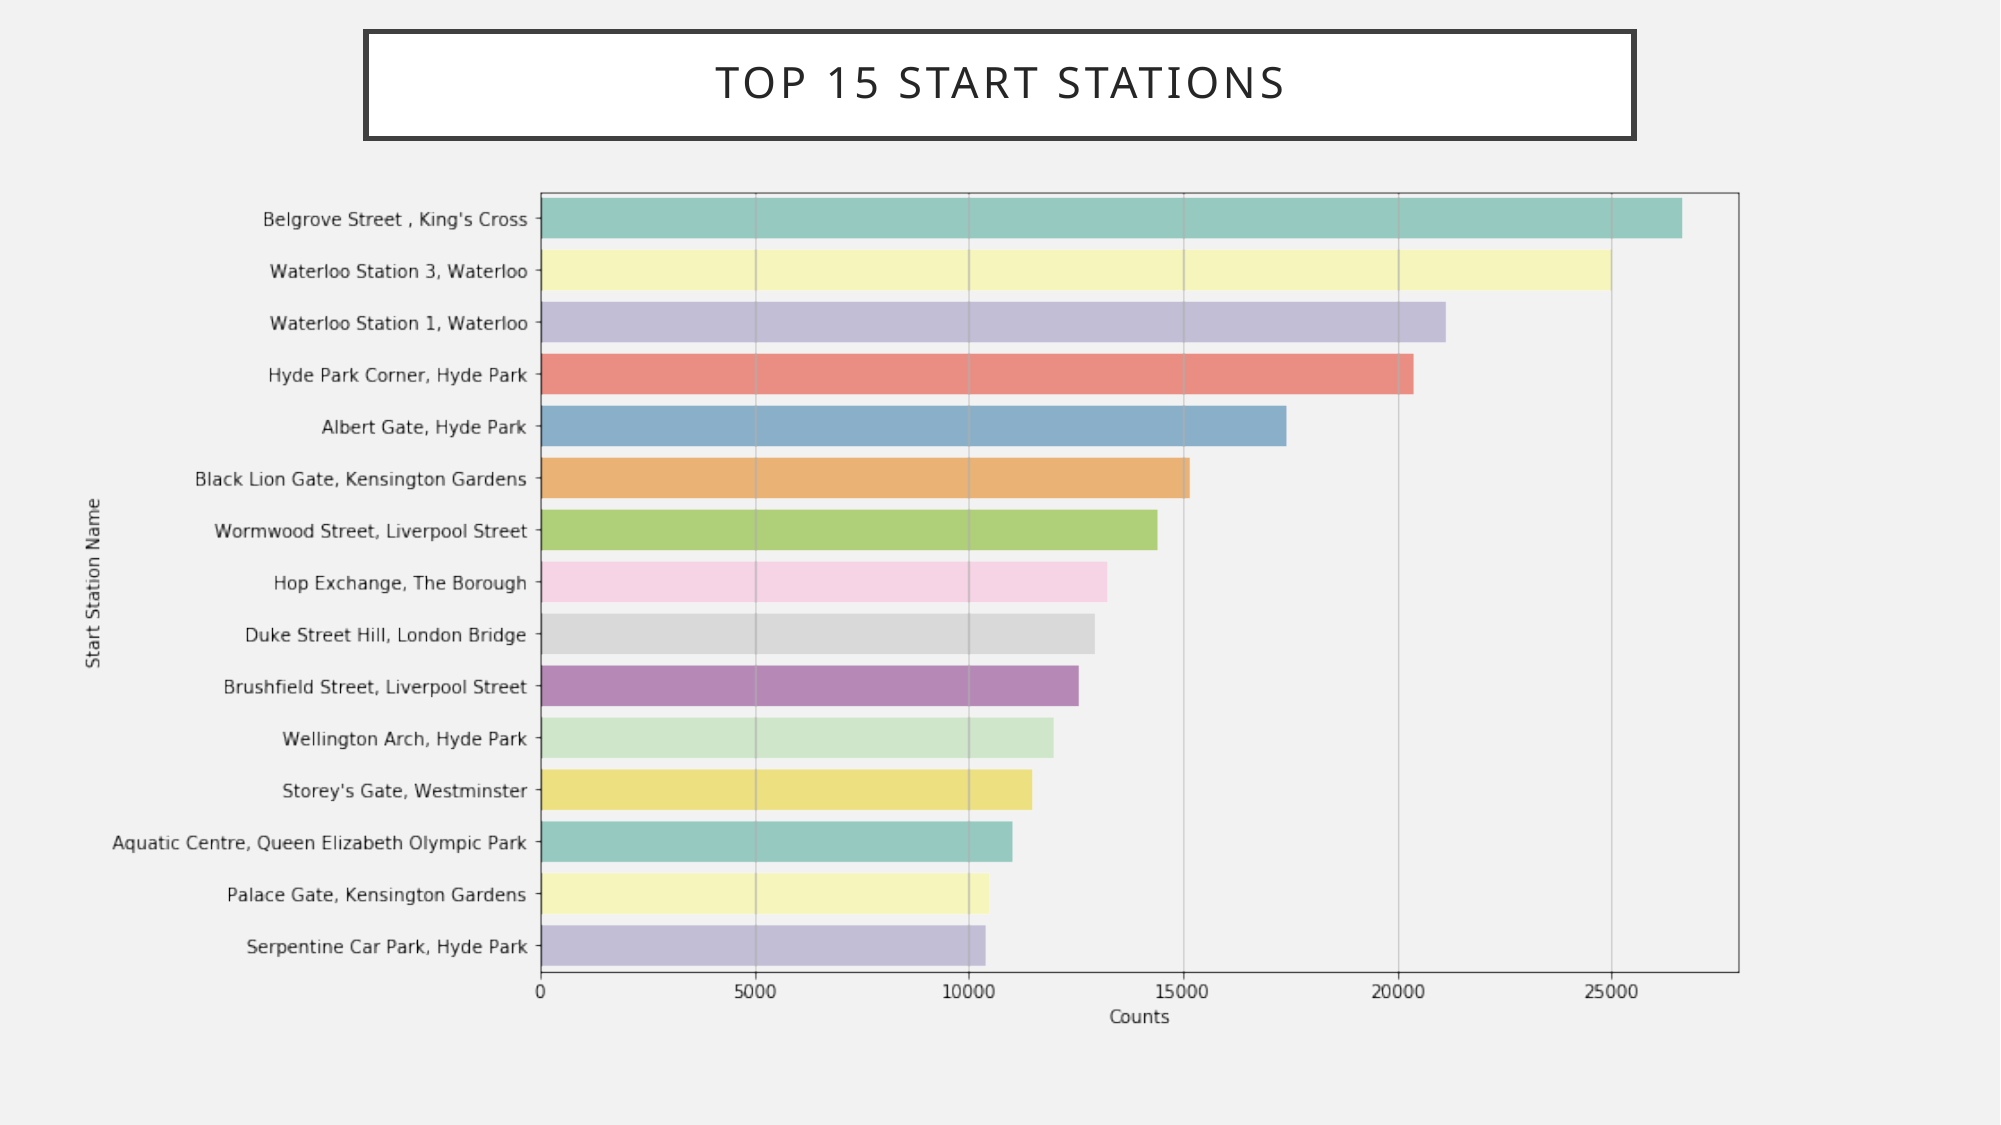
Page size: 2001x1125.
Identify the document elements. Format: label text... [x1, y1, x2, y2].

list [75, 180, 1751, 1040]
title Top 15 start statıons [363, 29, 1637, 141]
